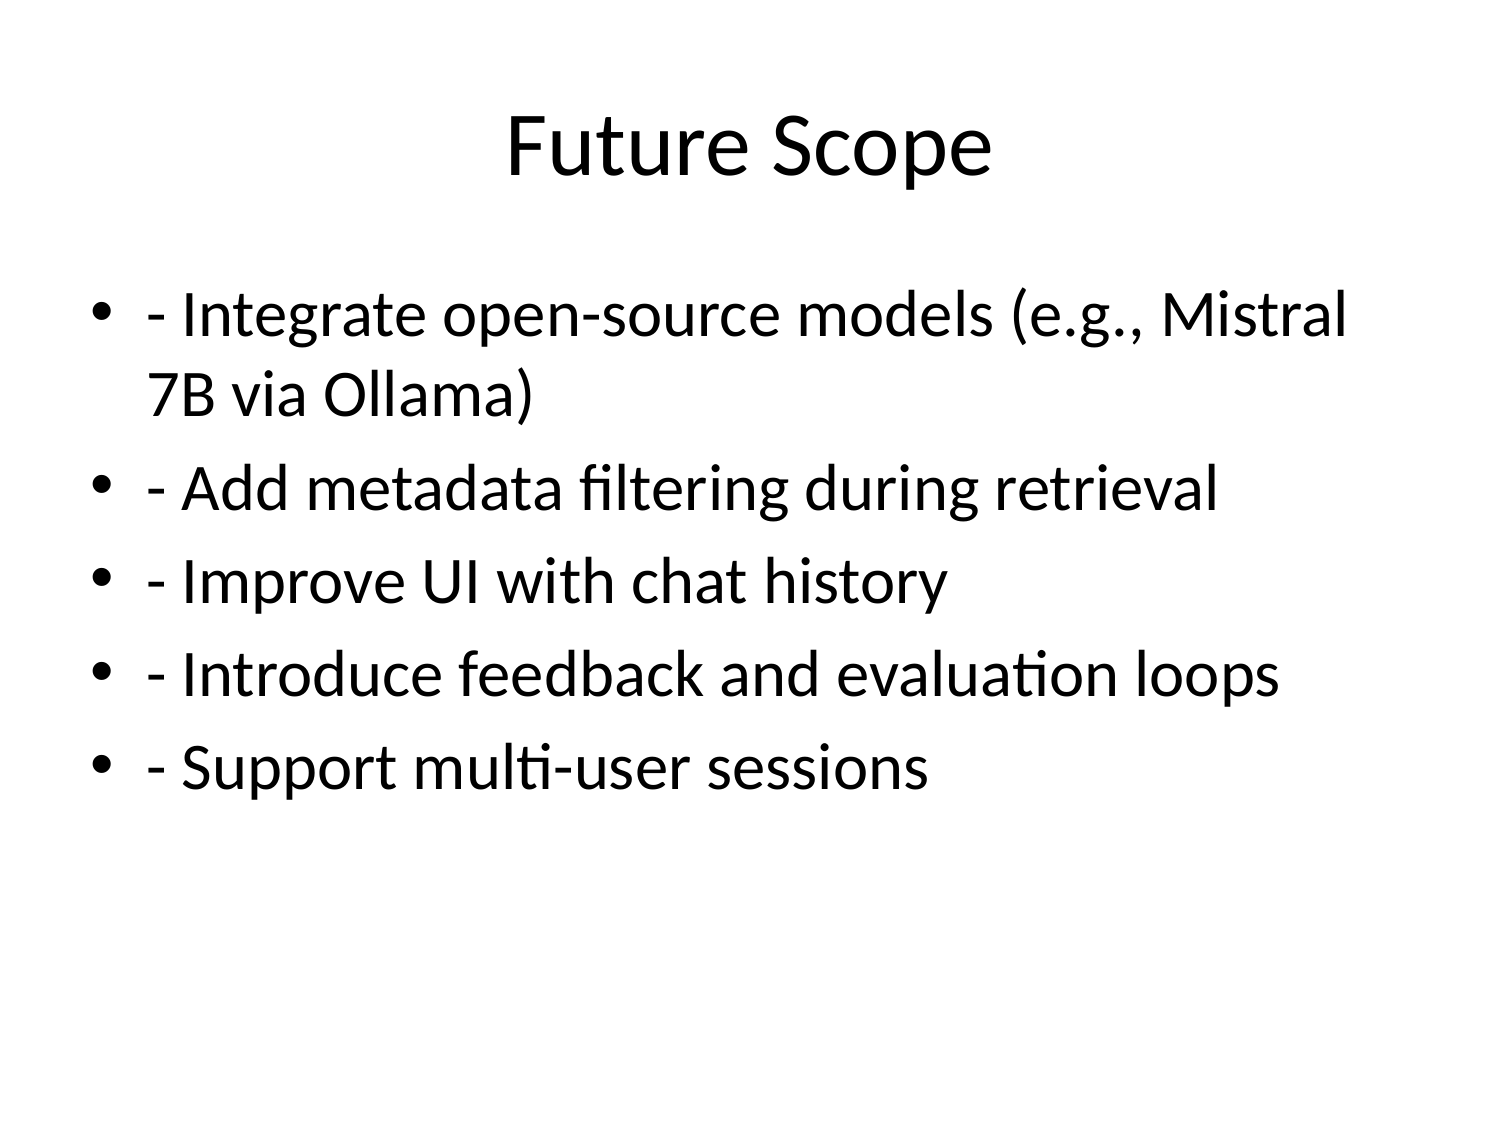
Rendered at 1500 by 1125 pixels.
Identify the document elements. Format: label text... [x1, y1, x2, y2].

title Future Scope [75, 45, 1425, 233]
list - Integrate open-source models (e.g., Mistral 7B via Ollama) - Add metadata filtering during retrieval - Improve UI with chat history - Introduce feedback and evaluation loops - Support multi-user sessions [75, 262, 1425, 1005]
